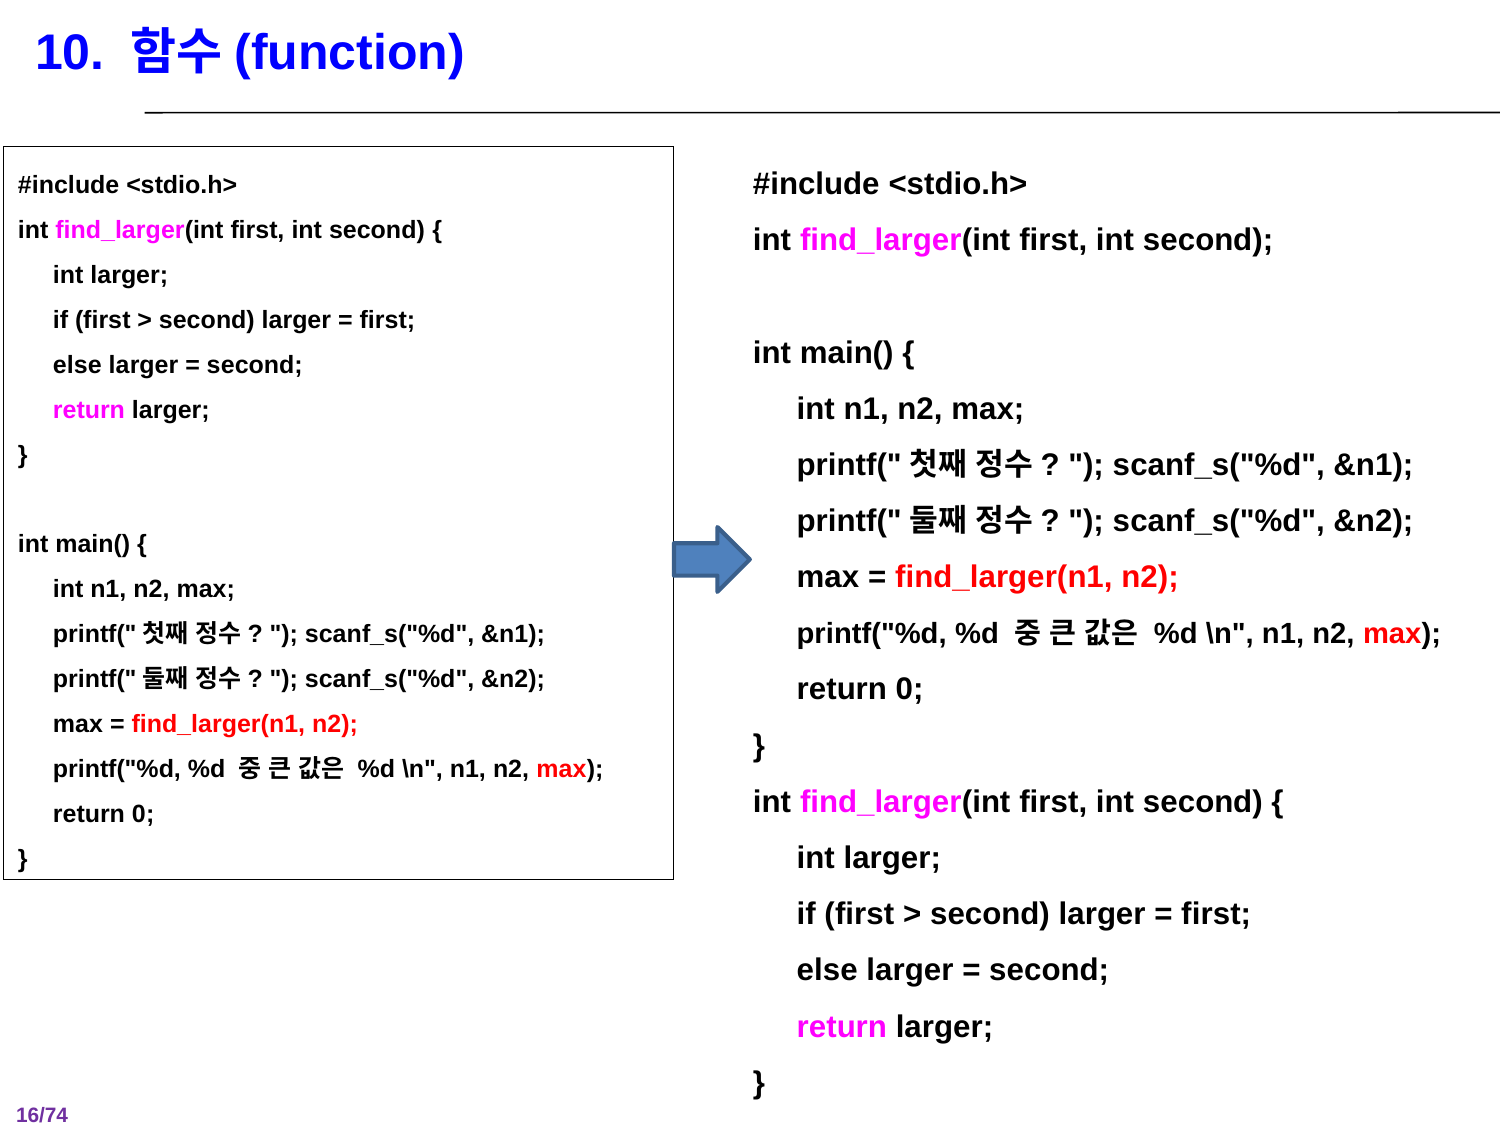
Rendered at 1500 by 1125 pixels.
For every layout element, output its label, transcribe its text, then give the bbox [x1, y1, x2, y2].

text_box 10. 함수(function) [20, 12, 1412, 88]
text_box #include <stdio.h> int find_larger(int first, int second) { int larger; if (first > second) larger = first; else larger = second; return larger; } int main() { int n1, n2, max; printf("첫째 정수? "); scanf_s("%d", &n1); printf("둘째 정수? "); scanf_s("%d", &n2); max = find_larger(n1, n2); printf("%d, %d 중 큰 값은 %d \n", n1, n2, max); return 0; } [3, 146, 674, 880]
text_box #include <stdio.h> int find_larger(int first, int second); int main() { int n1, n2, max; printf("첫째 정수? "); scanf_s("%d", &n1); printf("둘째 정수? "); scanf_s("%d", &n2); max = find_larger(n1, n2); printf("%d, %d 중 큰 값은 %d \n", n1, n2, max); return 0; } int find_larger(int first, int second) { int larger; if (first > second) larger = first; else larger = second; return larger; } [738, 137, 1495, 1107]
text_box [671, 525, 752, 594]
